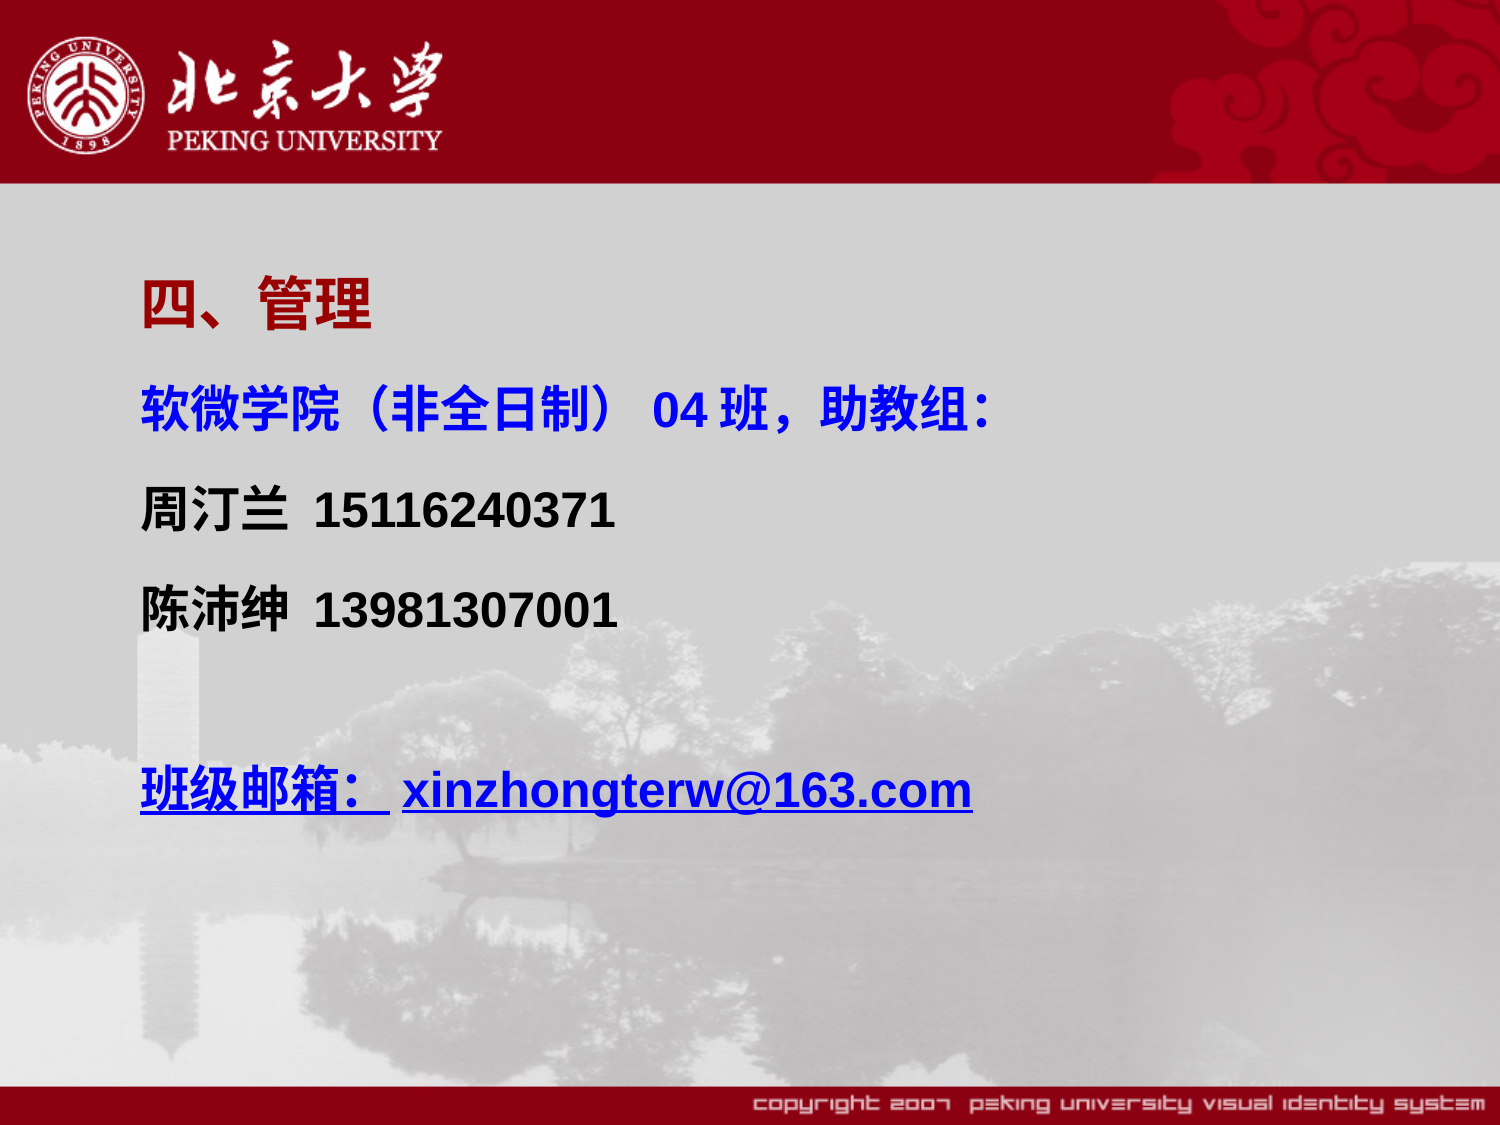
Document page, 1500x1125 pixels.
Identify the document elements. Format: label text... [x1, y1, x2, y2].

list 四、管理 软微学院（非全日制）04班，助教组： 周汀兰 15116240371 陈沛绅 13981307001 班级邮箱：xinzhongterw@163.com [124, 224, 1426, 1038]
picture [0, 0, 1500, 1125]
